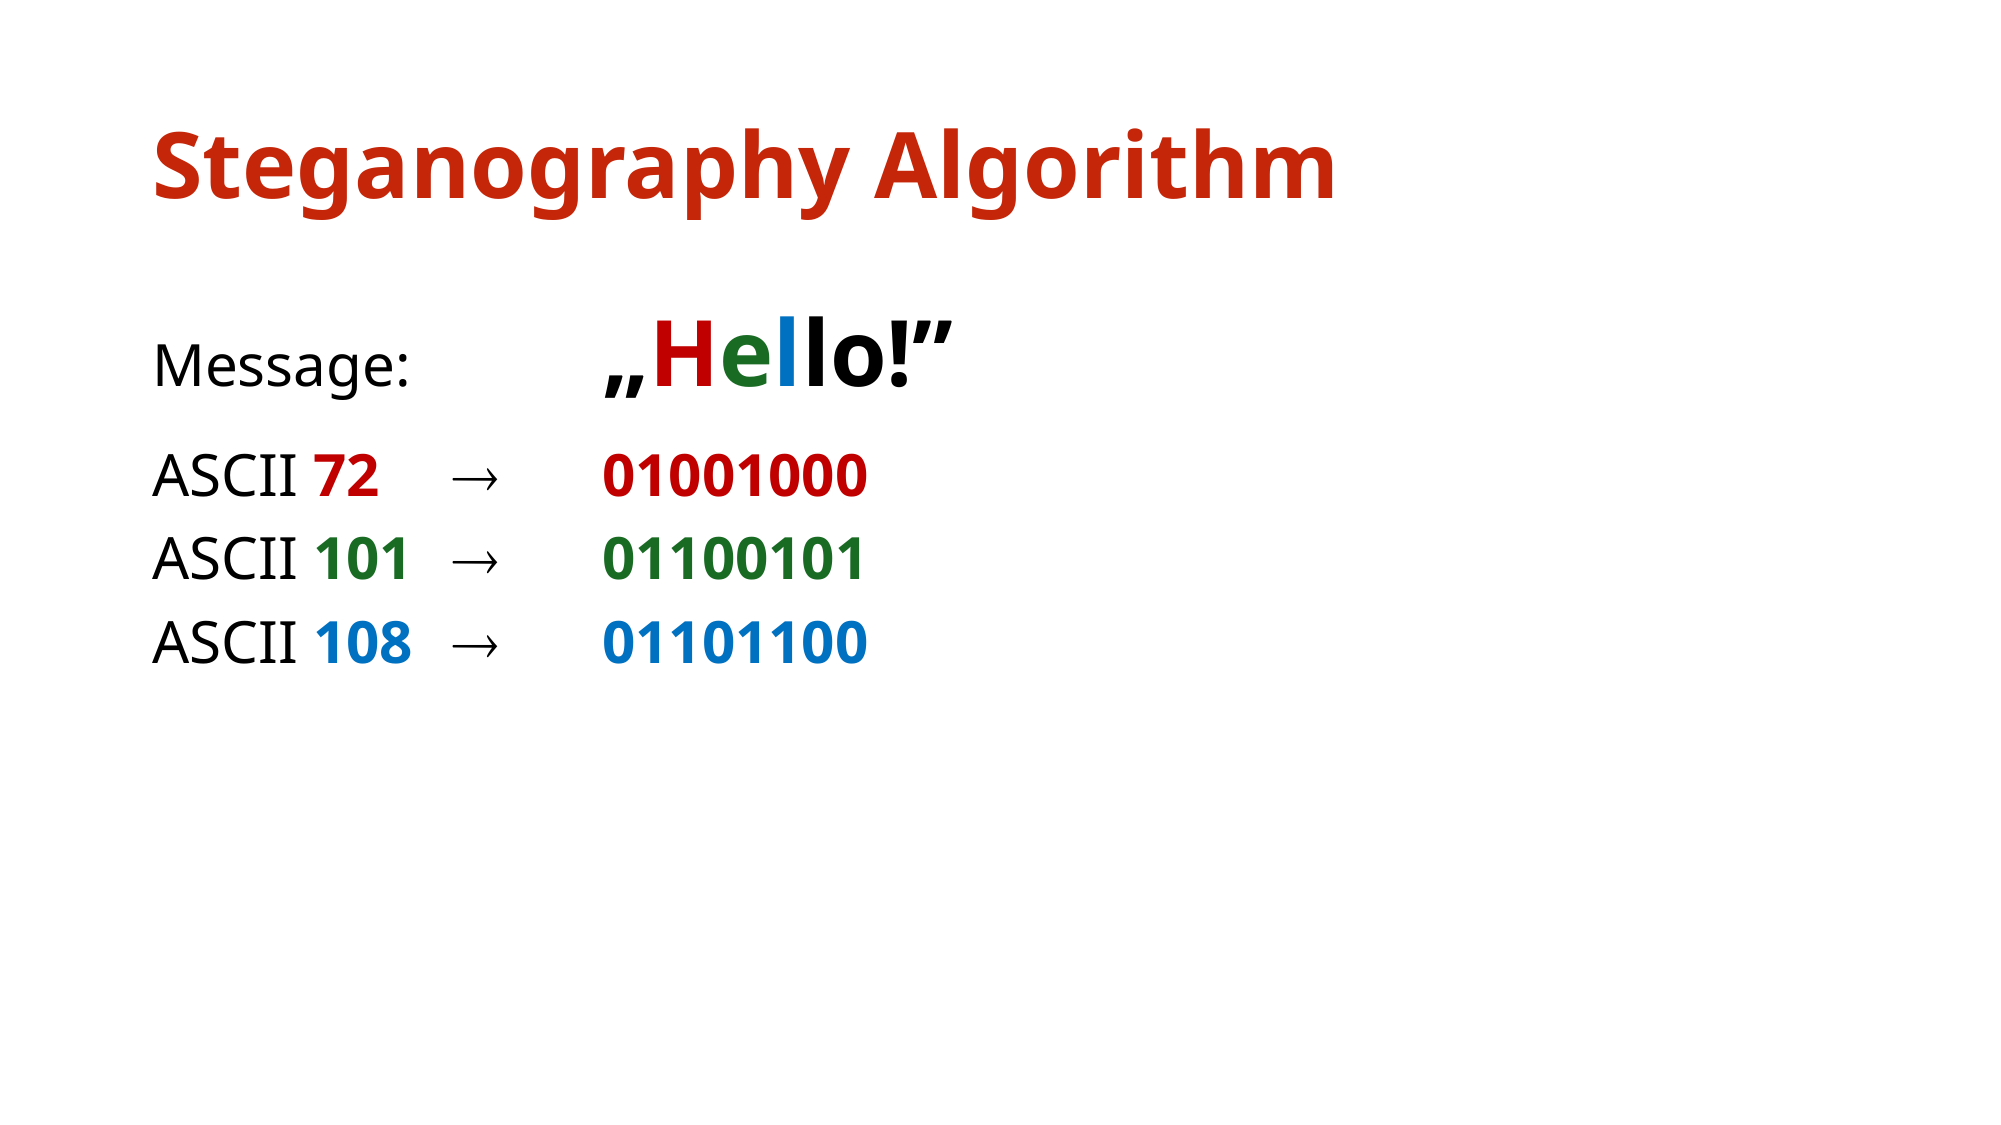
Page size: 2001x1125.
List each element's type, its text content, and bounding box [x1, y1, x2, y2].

text_box ASCII 72  01001000 ASCII 101  01100101 ASCII 108  01101100 [137, 438, 1863, 956]
list Message: „Hello!” [137, 299, 1863, 417]
title Steganography Algorithm [137, 59, 1863, 278]
